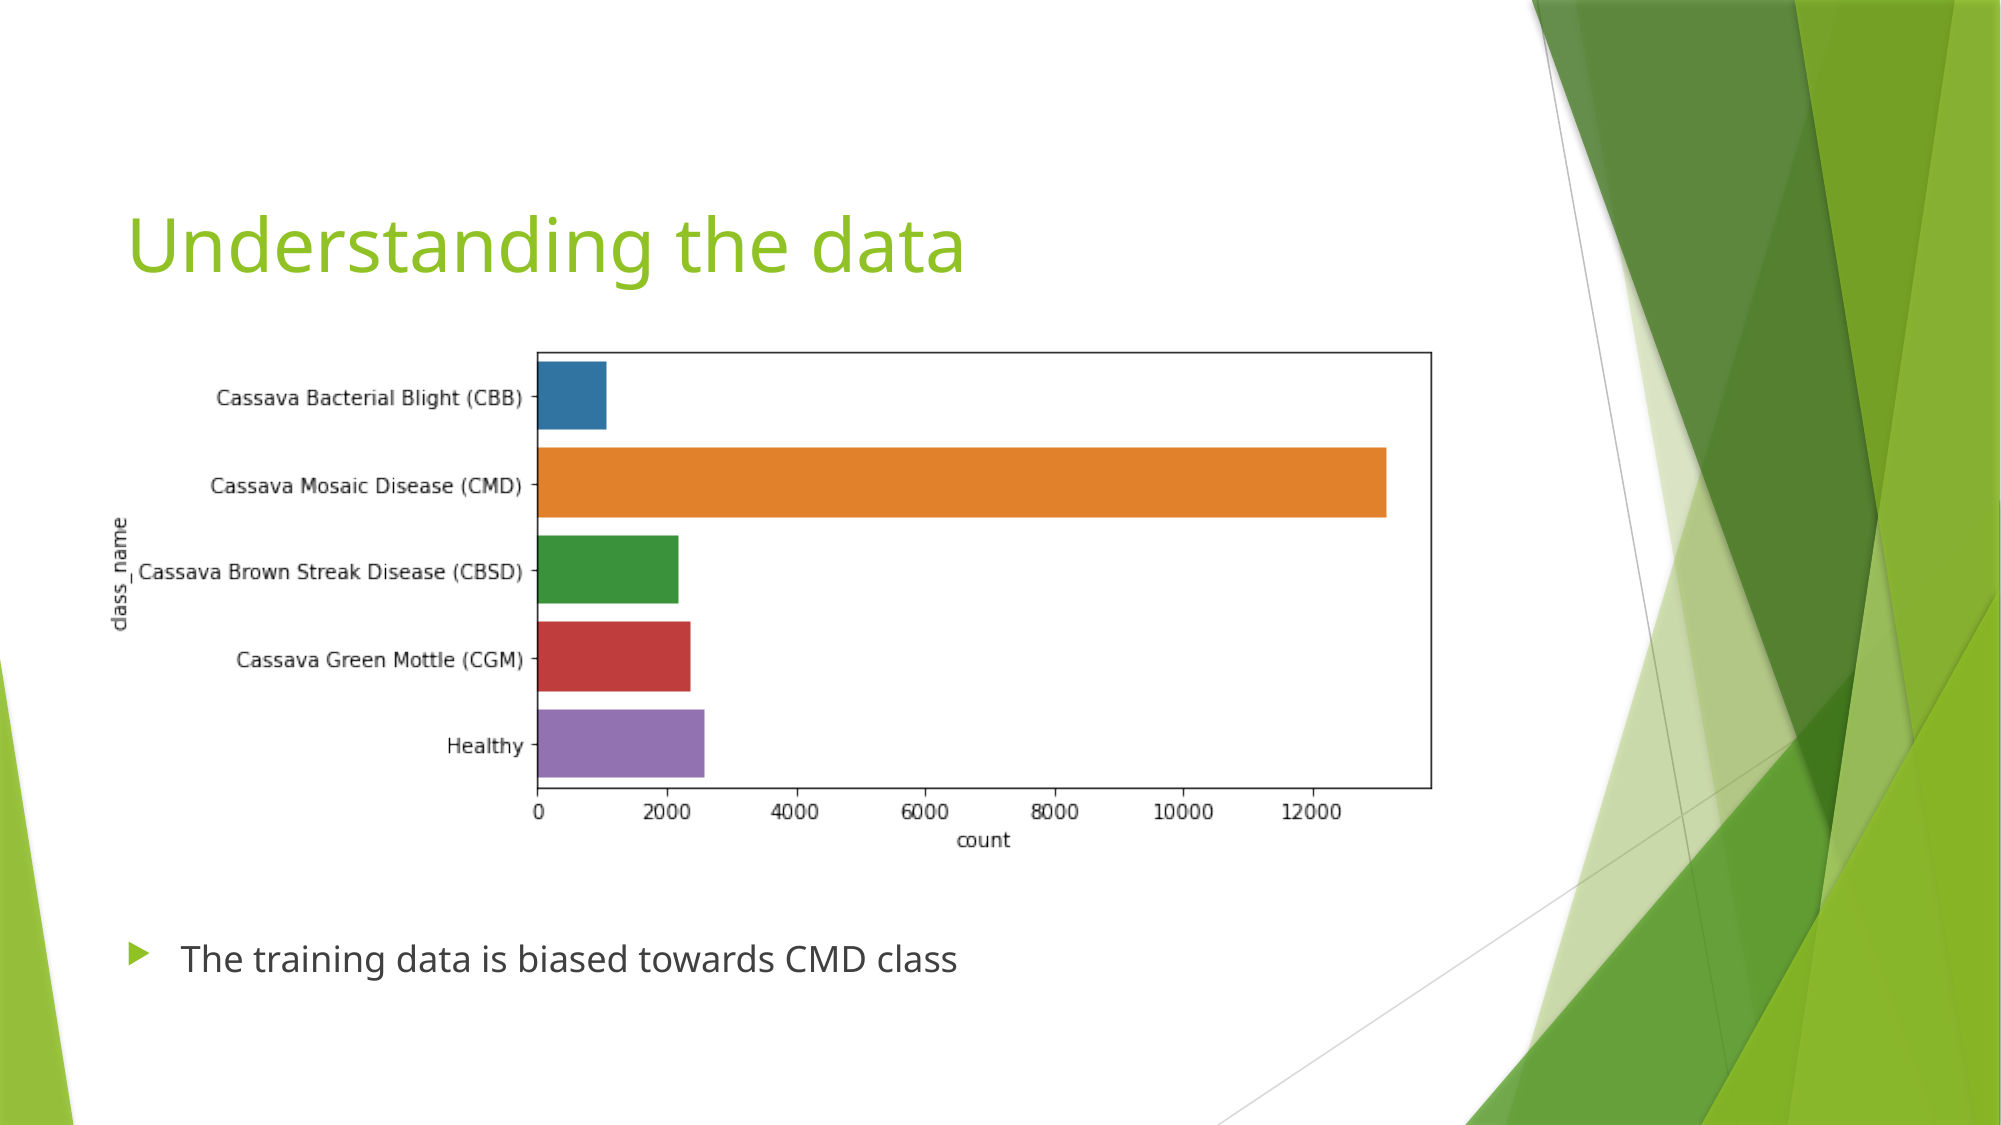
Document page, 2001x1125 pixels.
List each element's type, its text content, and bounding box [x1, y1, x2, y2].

list The training data is biased towards CMD class [111, 354, 1522, 992]
picture [94, 339, 1443, 865]
title Understanding the data [111, 99, 1522, 317]
